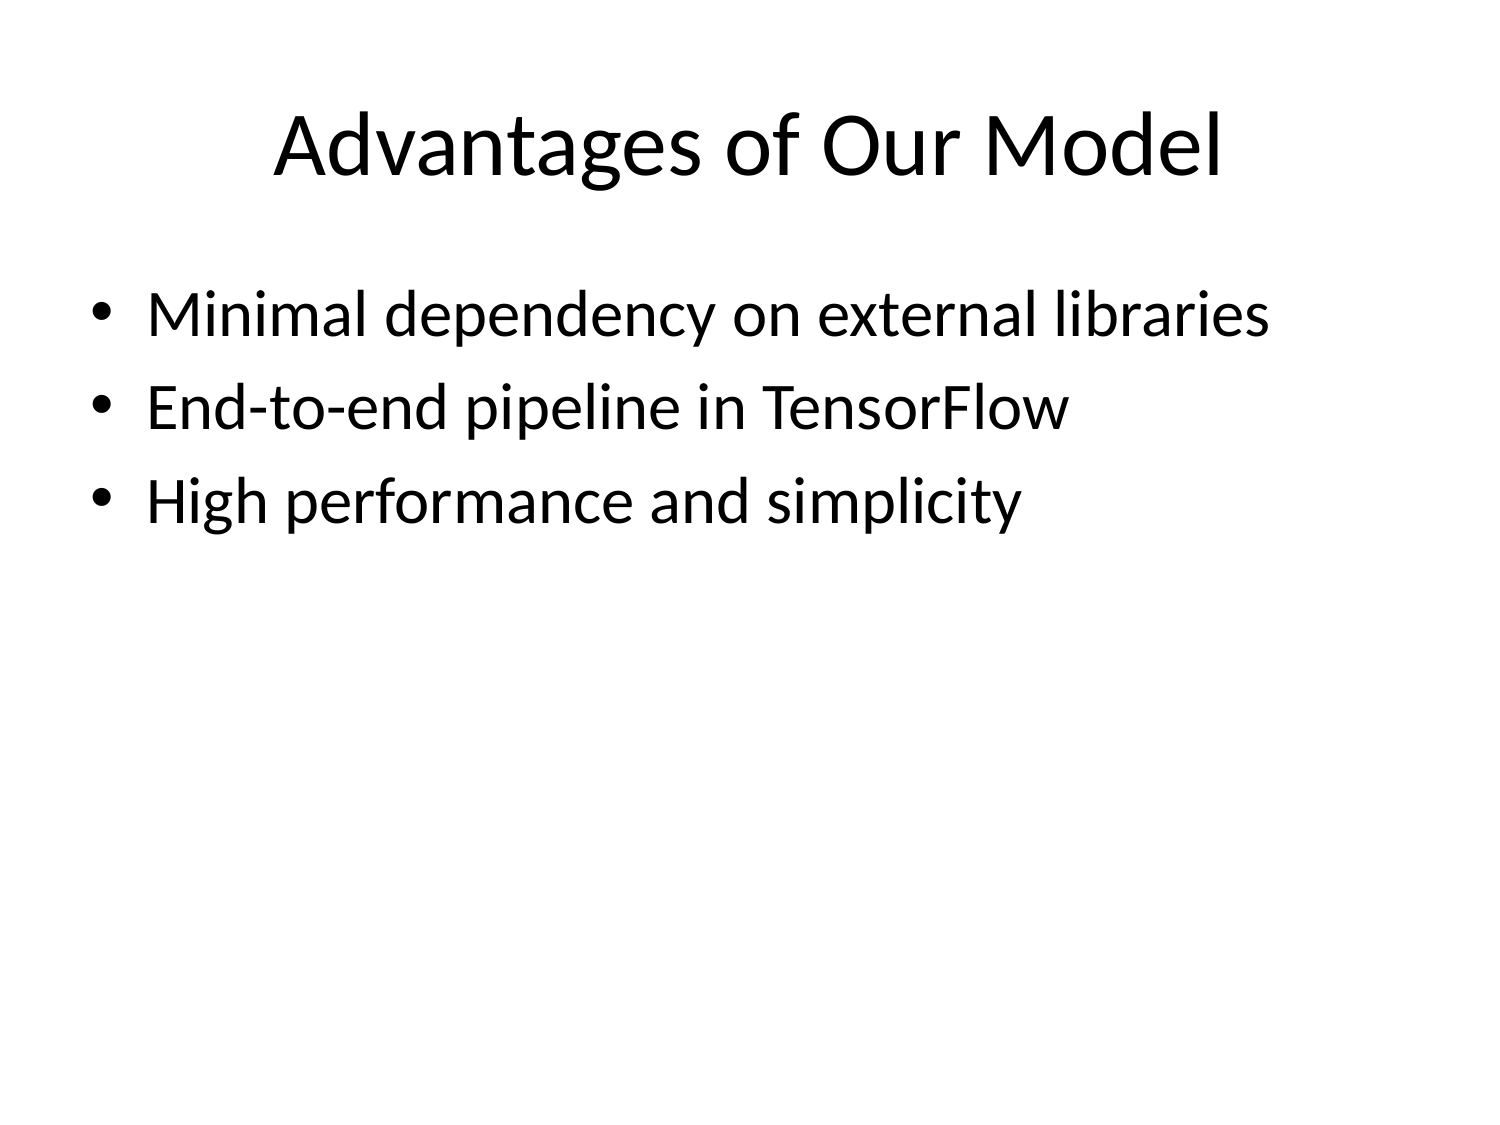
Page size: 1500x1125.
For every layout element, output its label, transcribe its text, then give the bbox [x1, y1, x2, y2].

title Advantages of Our Model [75, 45, 1425, 233]
list Minimal dependency on external libraries End-to-end pipeline in TensorFlow High performance and simplicity [75, 262, 1425, 1005]
